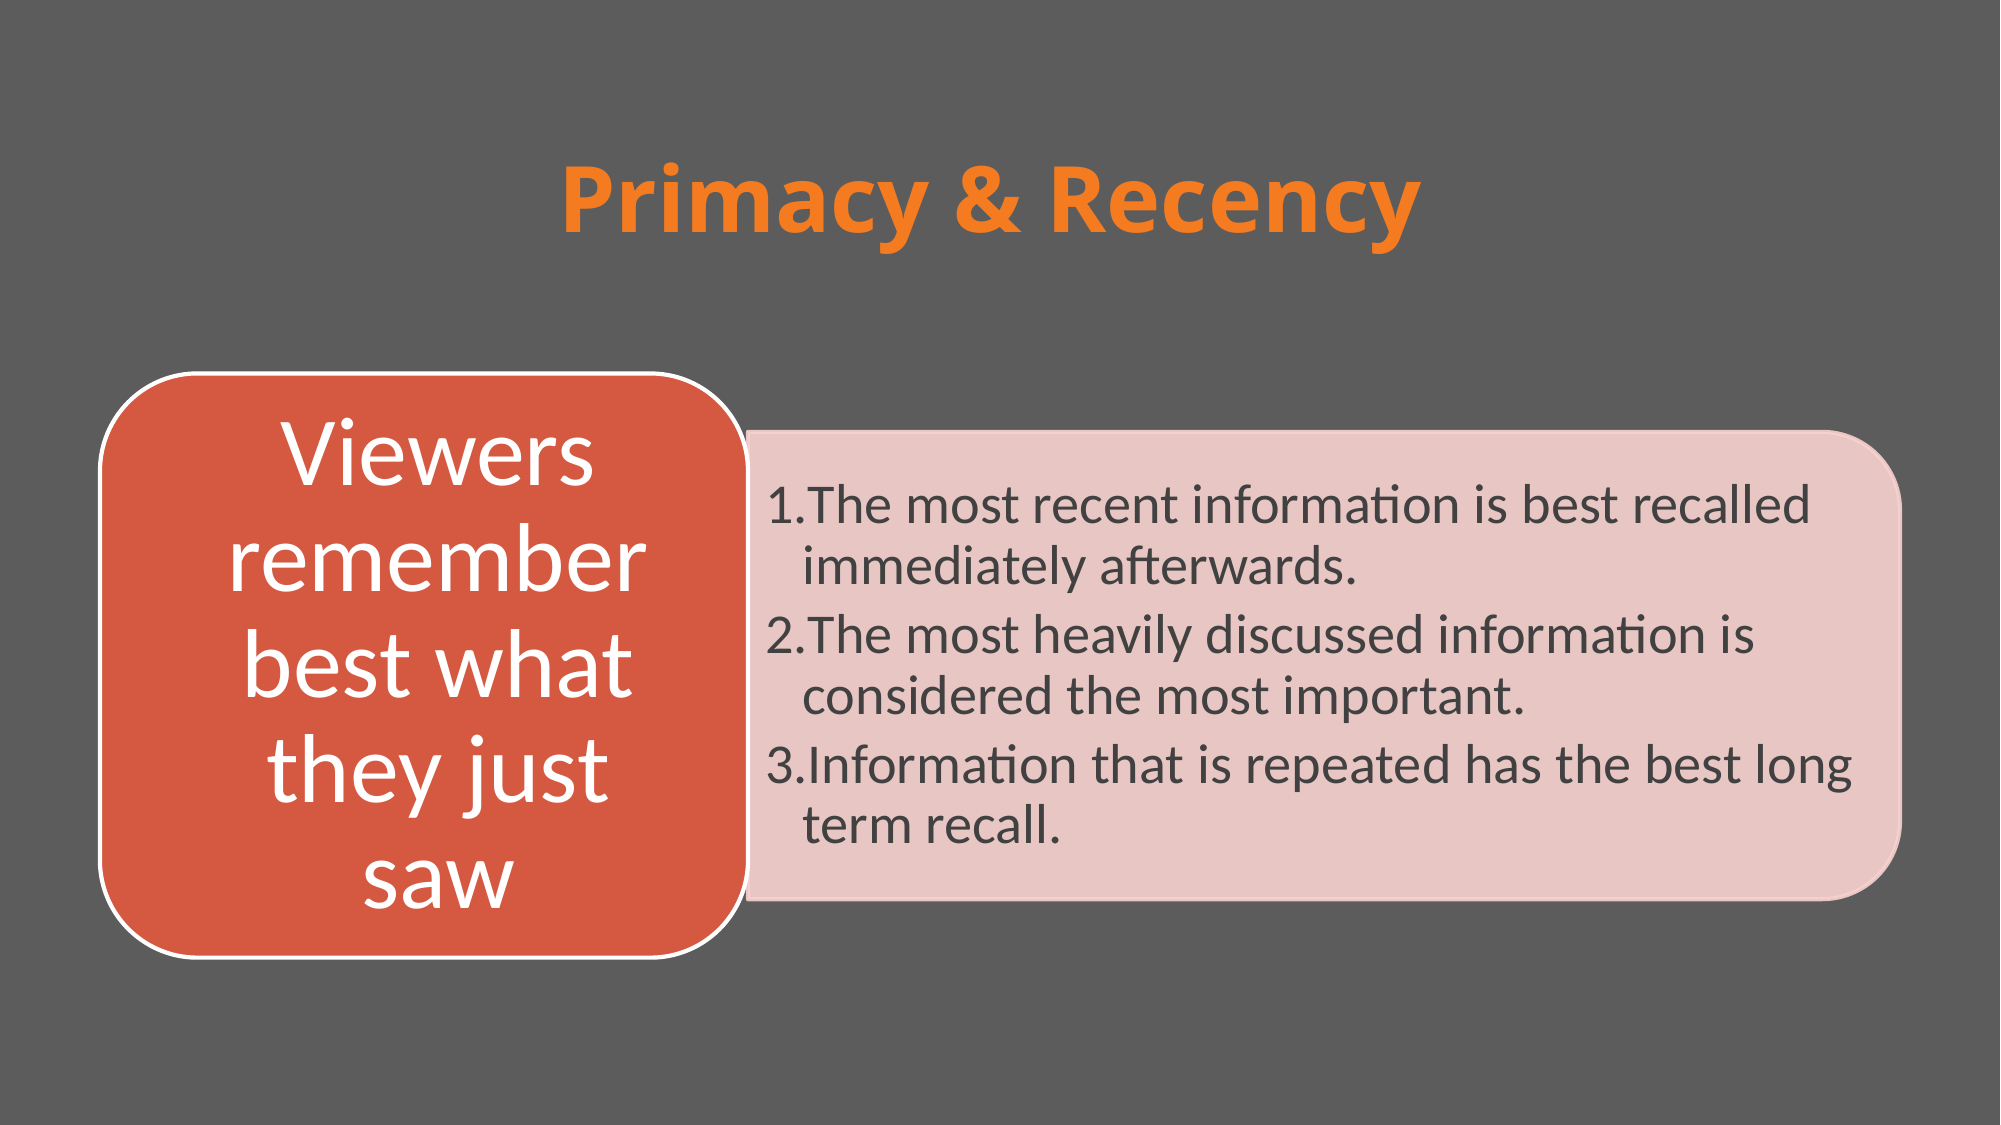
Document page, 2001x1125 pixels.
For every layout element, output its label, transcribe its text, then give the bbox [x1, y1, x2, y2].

title Primacy & Recency [90, 101, 1891, 290]
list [99, 373, 1901, 958]
